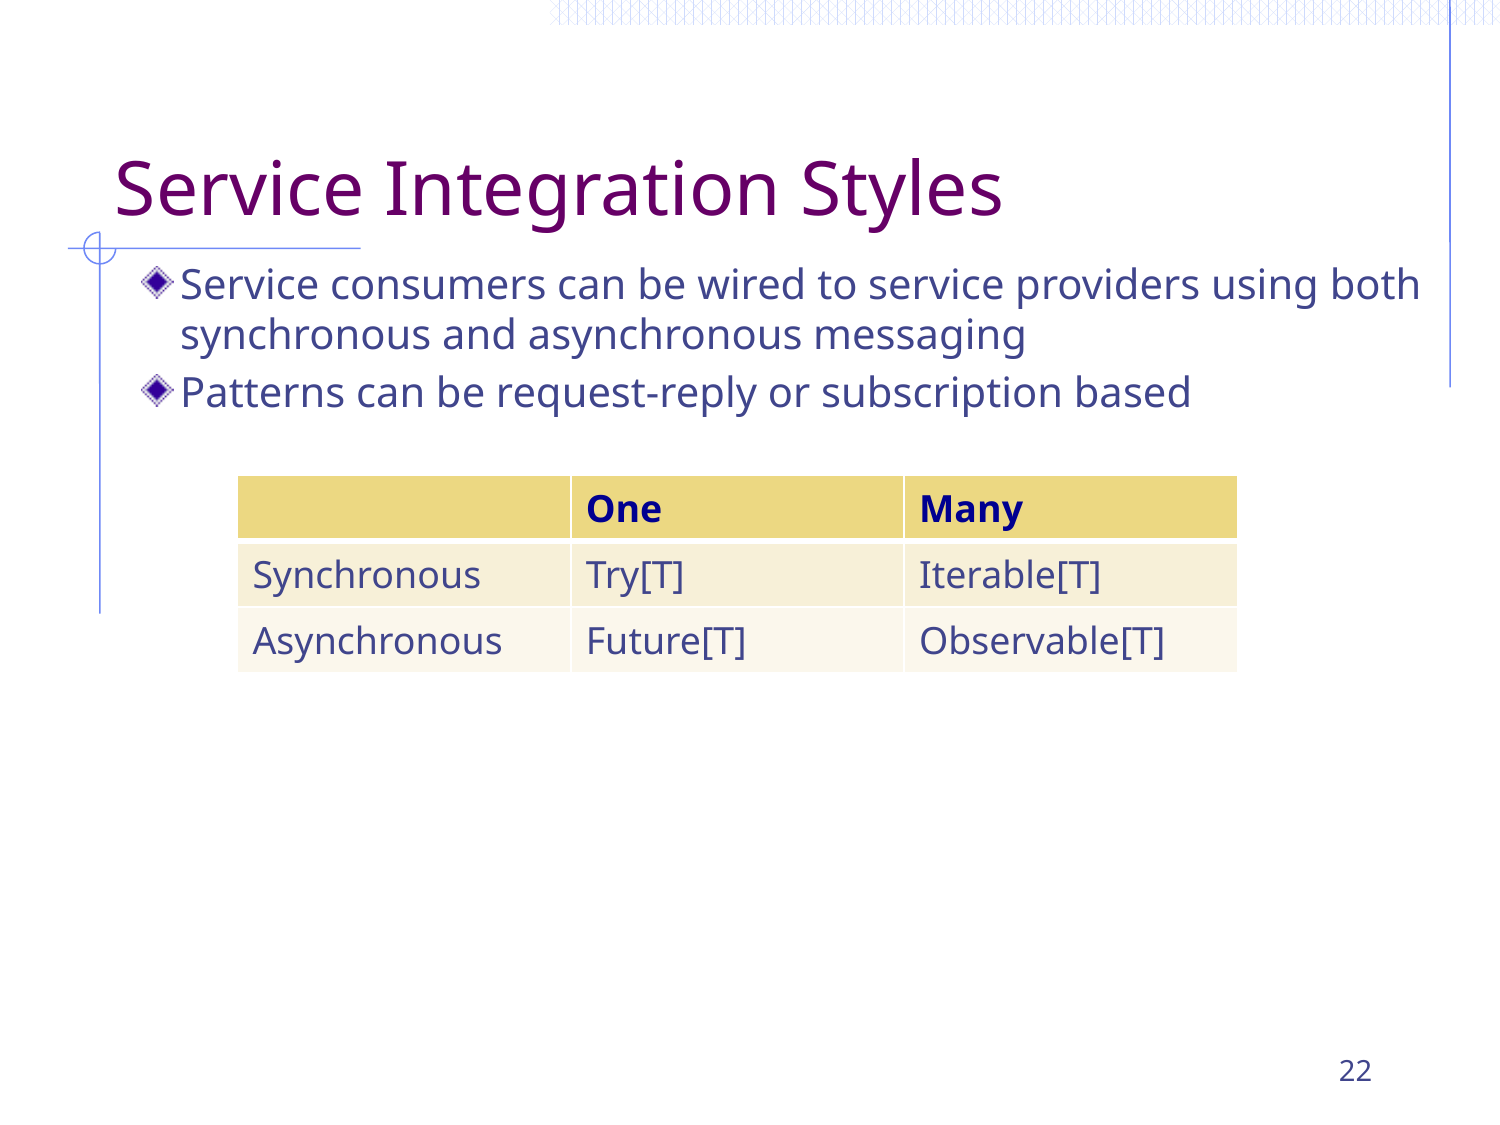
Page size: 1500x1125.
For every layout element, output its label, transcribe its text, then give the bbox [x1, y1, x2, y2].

title Service Integration Styles [99, 50, 1375, 238]
slide_number 22 [1074, 1066, 1388, 1100]
picture [141, 374, 174, 407]
picture [141, 266, 174, 299]
text_box Service consumers can be wired to service providers using both synchronous and asynchronous messaging Patterns can be request-reply or subscription based [126, 249, 1463, 1066]
